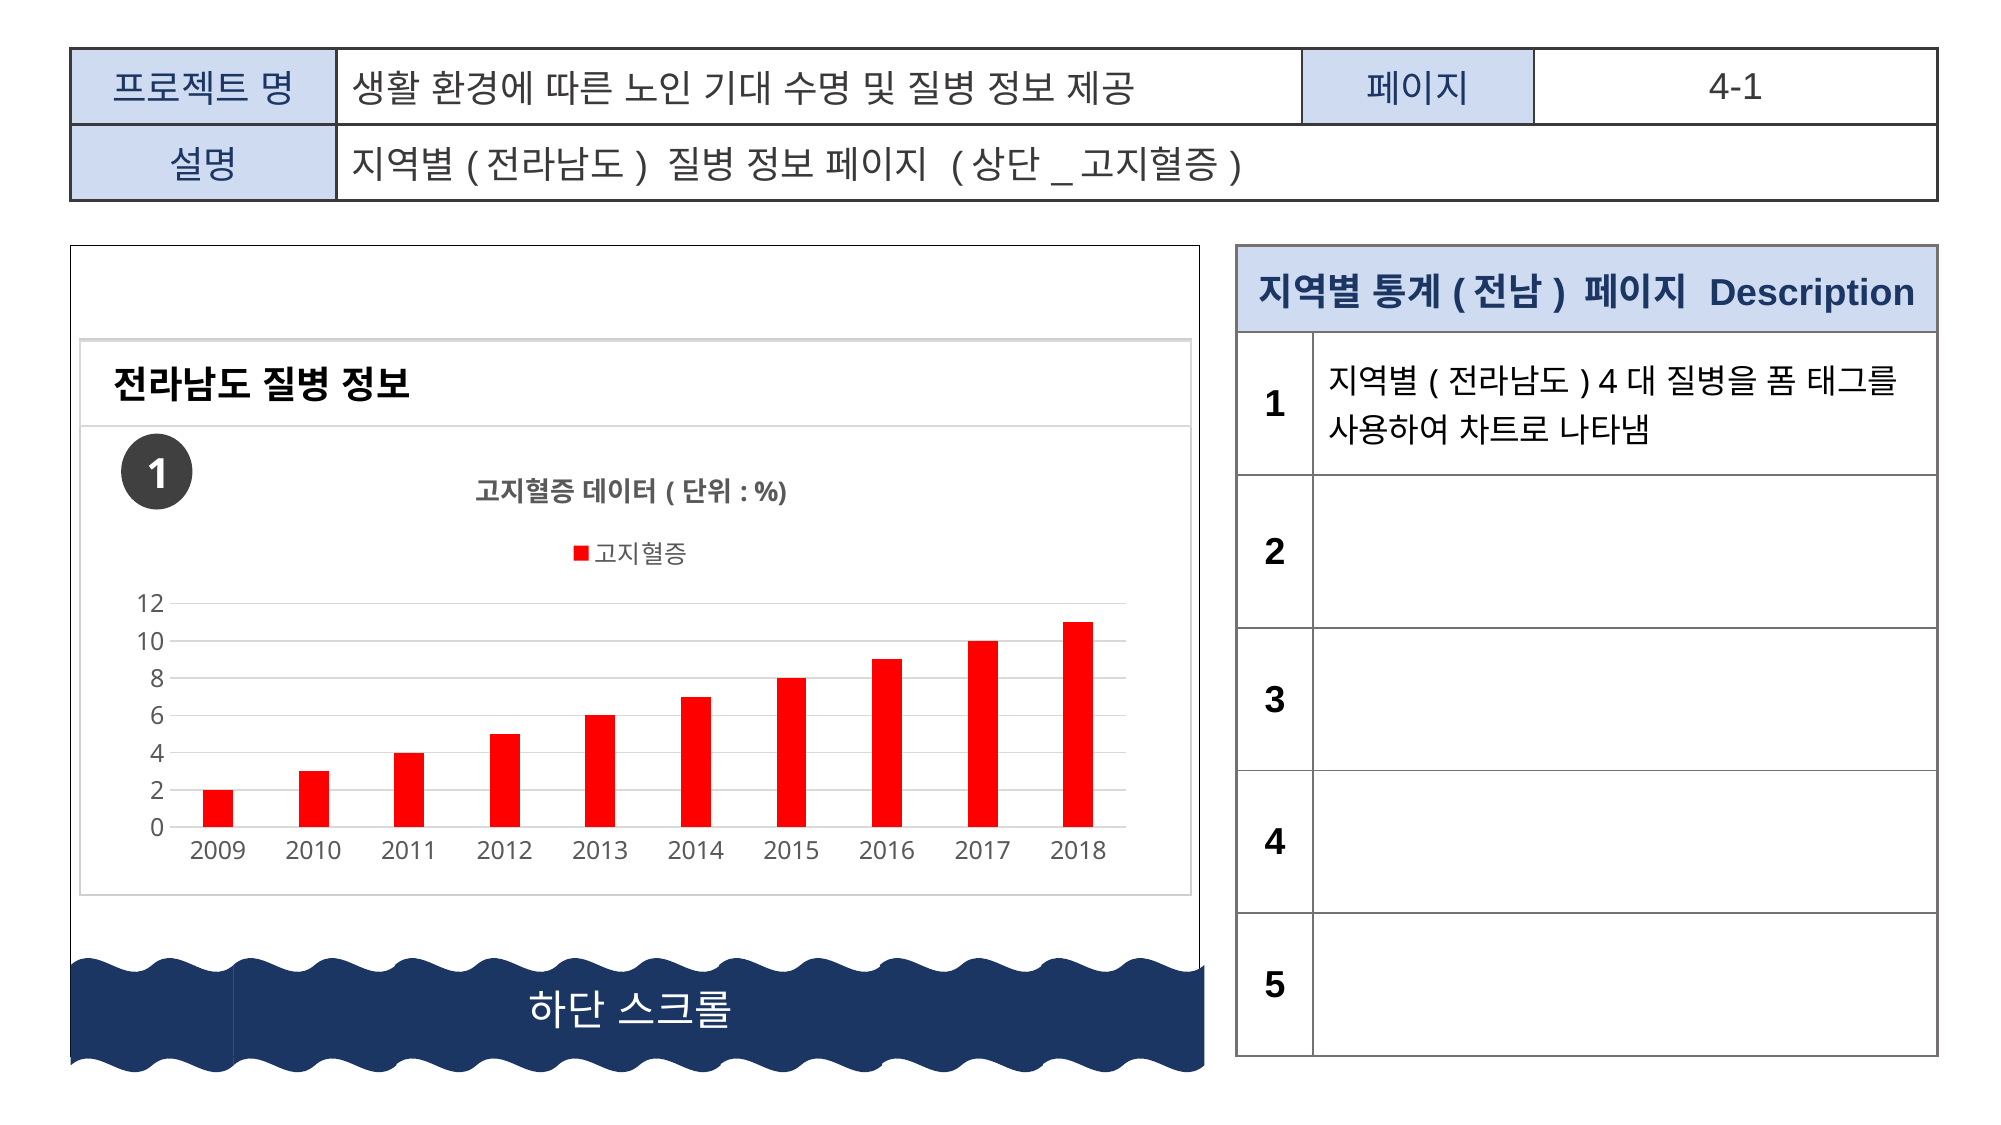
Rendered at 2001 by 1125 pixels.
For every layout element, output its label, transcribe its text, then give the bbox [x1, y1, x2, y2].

text_box [70, 244, 1201, 957]
table_cell 1 [1238, 333, 1312, 474]
table_header 4-1 [1535, 50, 1936, 123]
table_cell 설명 [72, 126, 335, 199]
table_cell 2 [1238, 476, 1312, 627]
table_cell 지역별(전라남도) 질병 정보 페이지 (상단_고지혈증) [338, 126, 1936, 199]
table_header 프로젝트 명 [72, 50, 335, 123]
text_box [79, 339, 1192, 896]
table_cell 지역별(전라남도) 4대 질병을 폼 태그를 사용하여 차트로 나타냄 [1314, 333, 1936, 474]
table_header 생활 환경에 따른 노인 기대 수명 및 질병 정보 제공 [338, 50, 1301, 123]
table_cell 4 [1238, 771, 1312, 912]
table_cell 5 [1238, 914, 1312, 1055]
table_cell [1314, 629, 1936, 770]
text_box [70, 957, 1205, 1073]
table_cell [1314, 476, 1936, 627]
table_cell [1314, 914, 1936, 1055]
table_header 지역별 통계(전남) 페이지 Description [1238, 247, 1936, 331]
table_header 페이지 [1303, 50, 1533, 123]
table_cell 3 [1238, 629, 1312, 770]
table_cell [1314, 771, 1936, 912]
